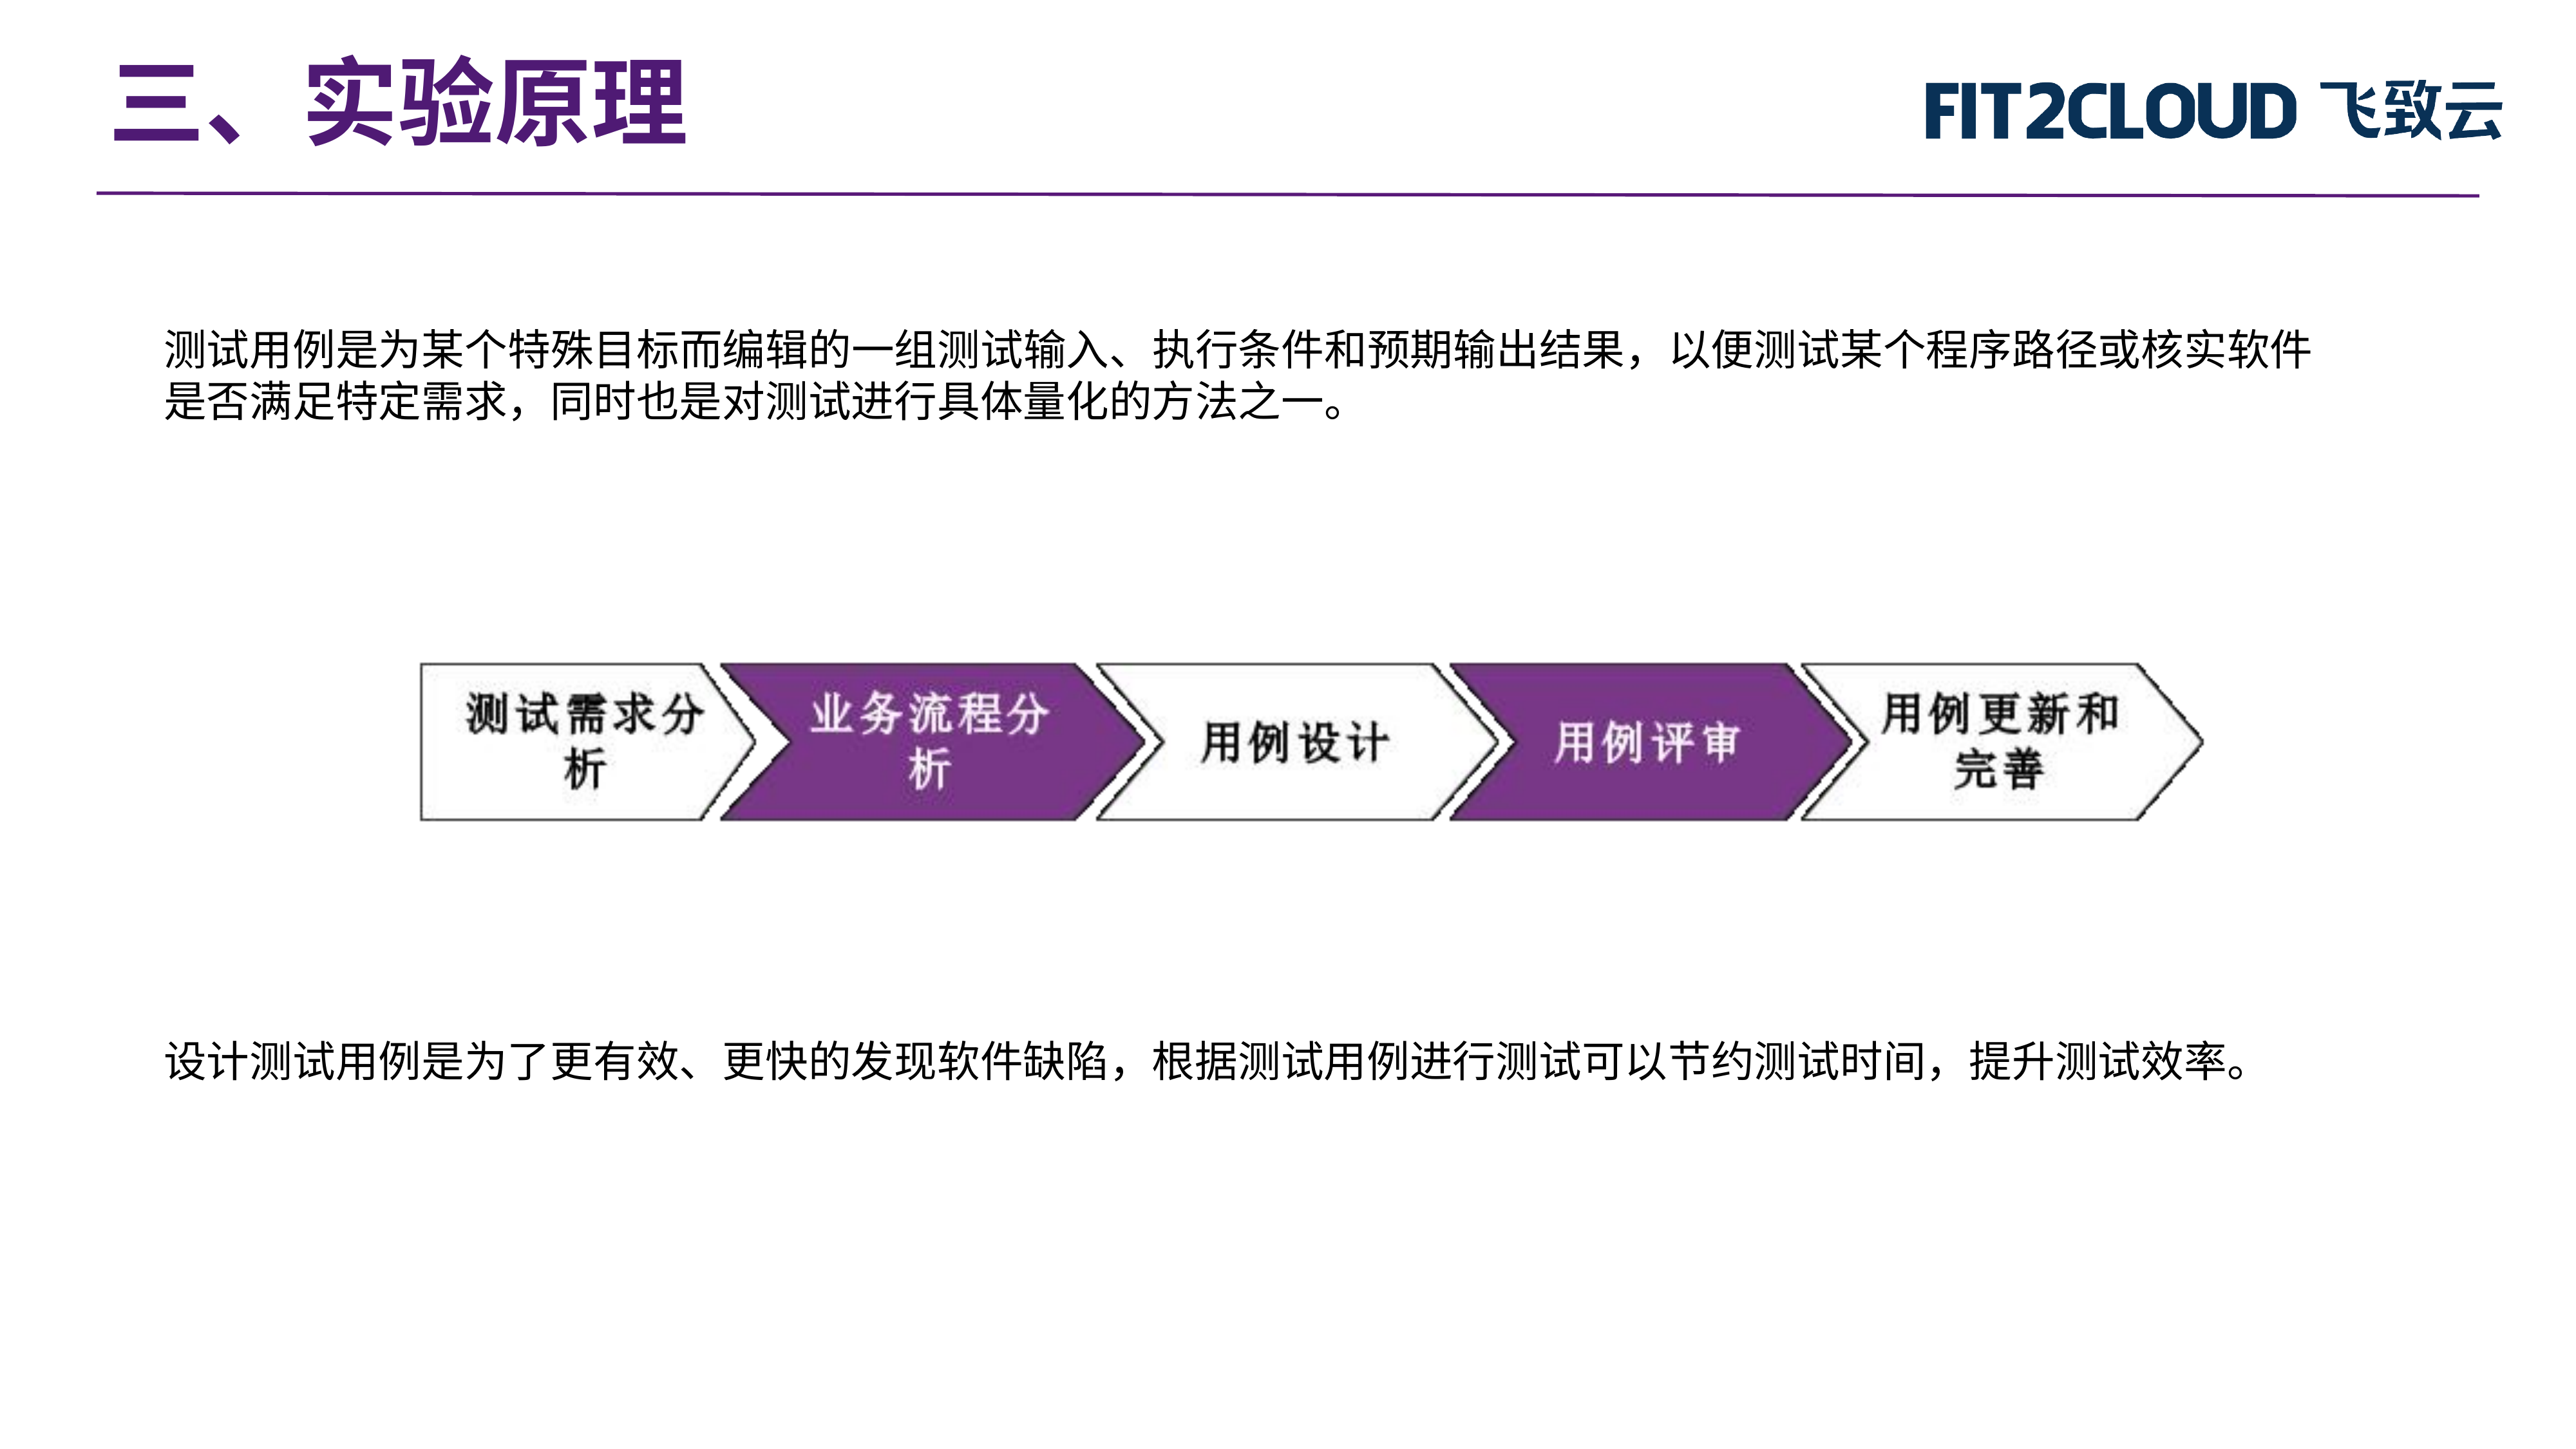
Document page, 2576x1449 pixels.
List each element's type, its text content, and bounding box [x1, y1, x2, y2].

text_box 三、实验原理 [101, 33, 1195, 165]
picture [1926, 80, 2503, 140]
text_box 测试用例是为某个特殊目标而编辑的一组测试输入、执行条件和预期输出结果，以便测试某个程序路径或核实软件是否满足特定需求，同时也是对测试进行具体量化的方法之一。 [156, 314, 2332, 491]
picture [314, 556, 2273, 891]
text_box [96, 193, 2480, 196]
text_box 设计测试用例是为了更有效、更快的发现软件缺陷，根据测试用例进行测试可以节约测试时间，提升测试效率。 [156, 1026, 2332, 1111]
